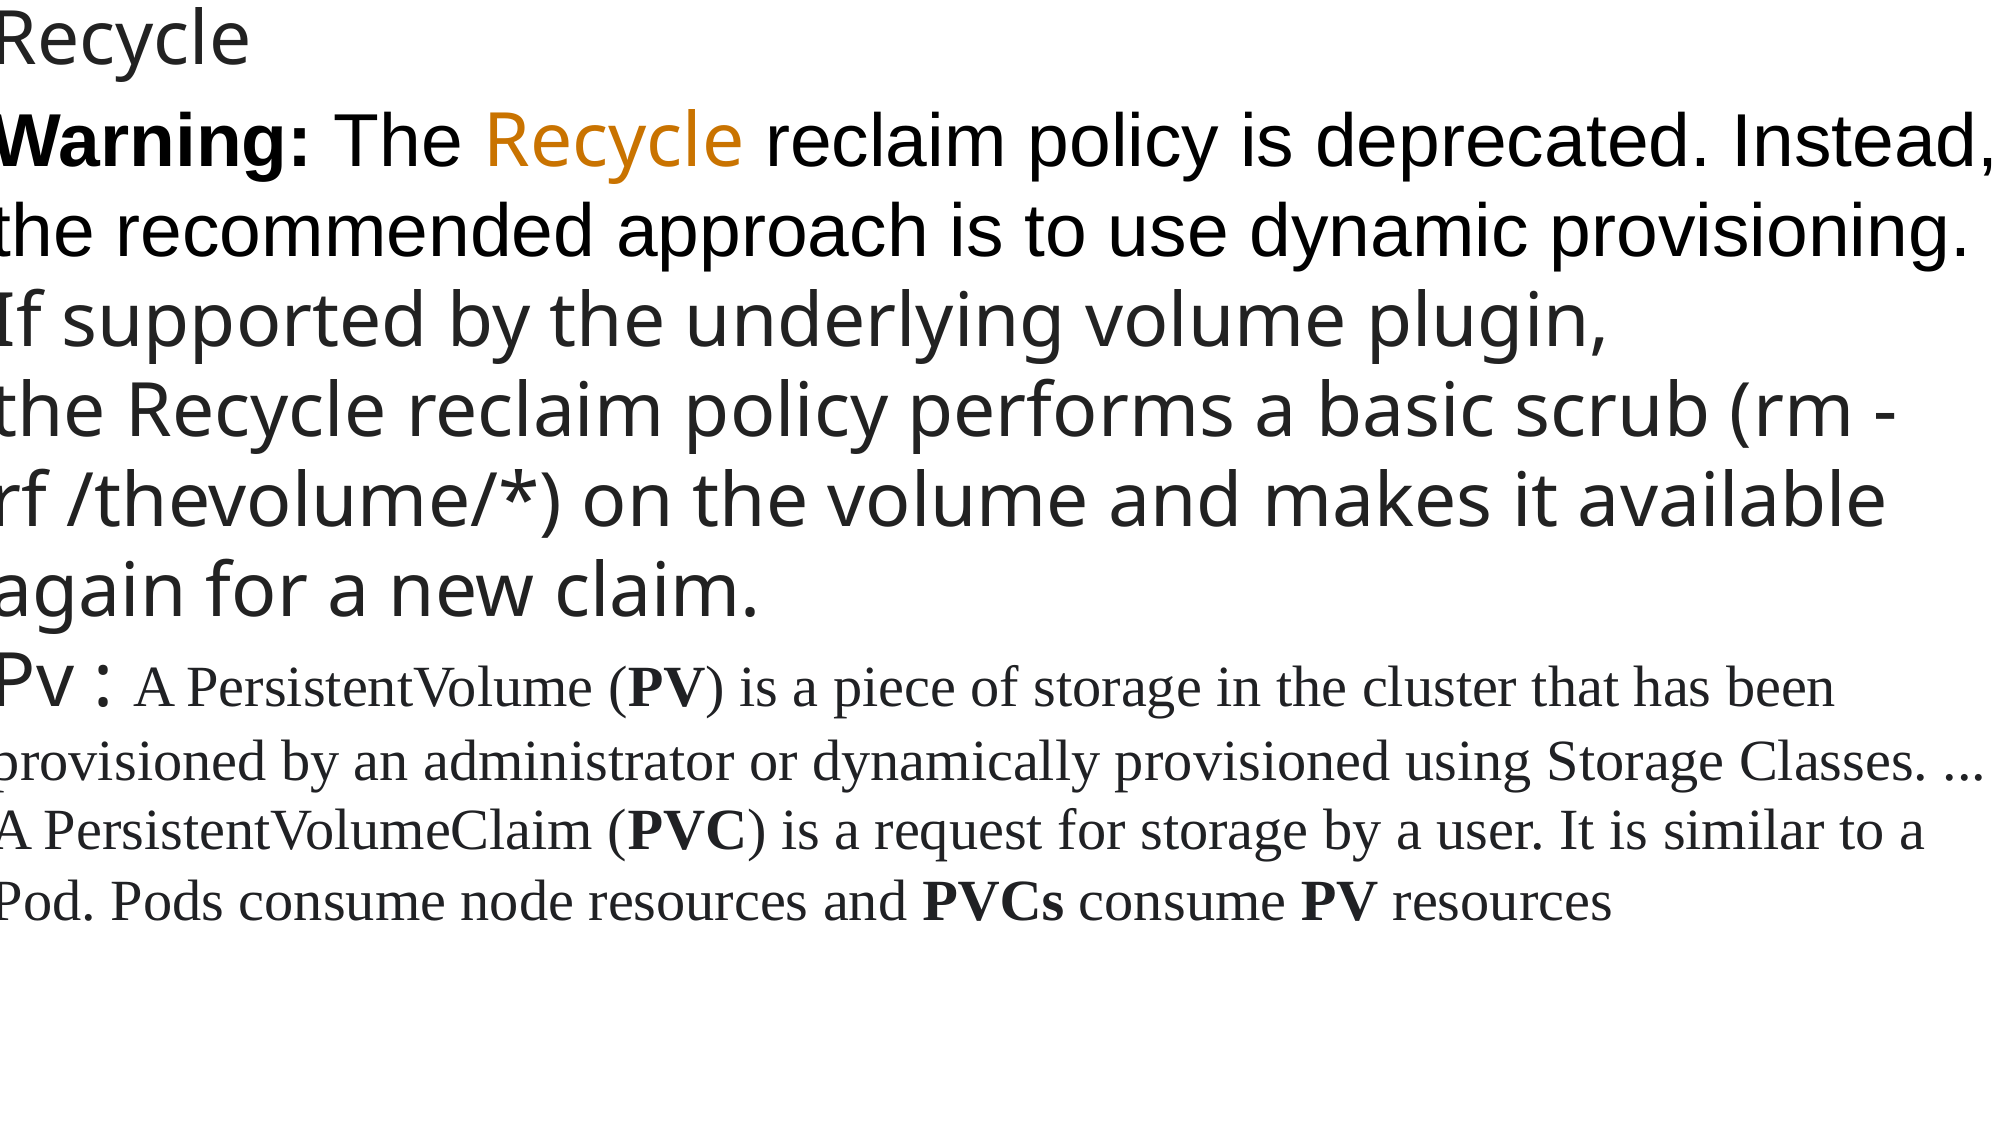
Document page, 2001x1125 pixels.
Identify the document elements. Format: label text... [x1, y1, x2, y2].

list Recycle Warning: The Recycle reclaim policy is deprecated. Instead, the recommended approach is to use dynamic provisioning. If supported by the underlying volume plugin, the Recycle reclaim policy performs a basic scrub (rm -rf /thevolume/*) on the volume and makes it available again for a new claim. Pv : A PersistentVolume (PV) is a piece of storage in the cluster that has been provisioned by an administrator or dynamically provisioned using Storage Classes. ... A PersistentVolumeClaim (PVC) is a request for storage by a user. It is similar to a Pod. Pods consume node resources and PVCs consume PV resources [0, 0, 2000, 932]
